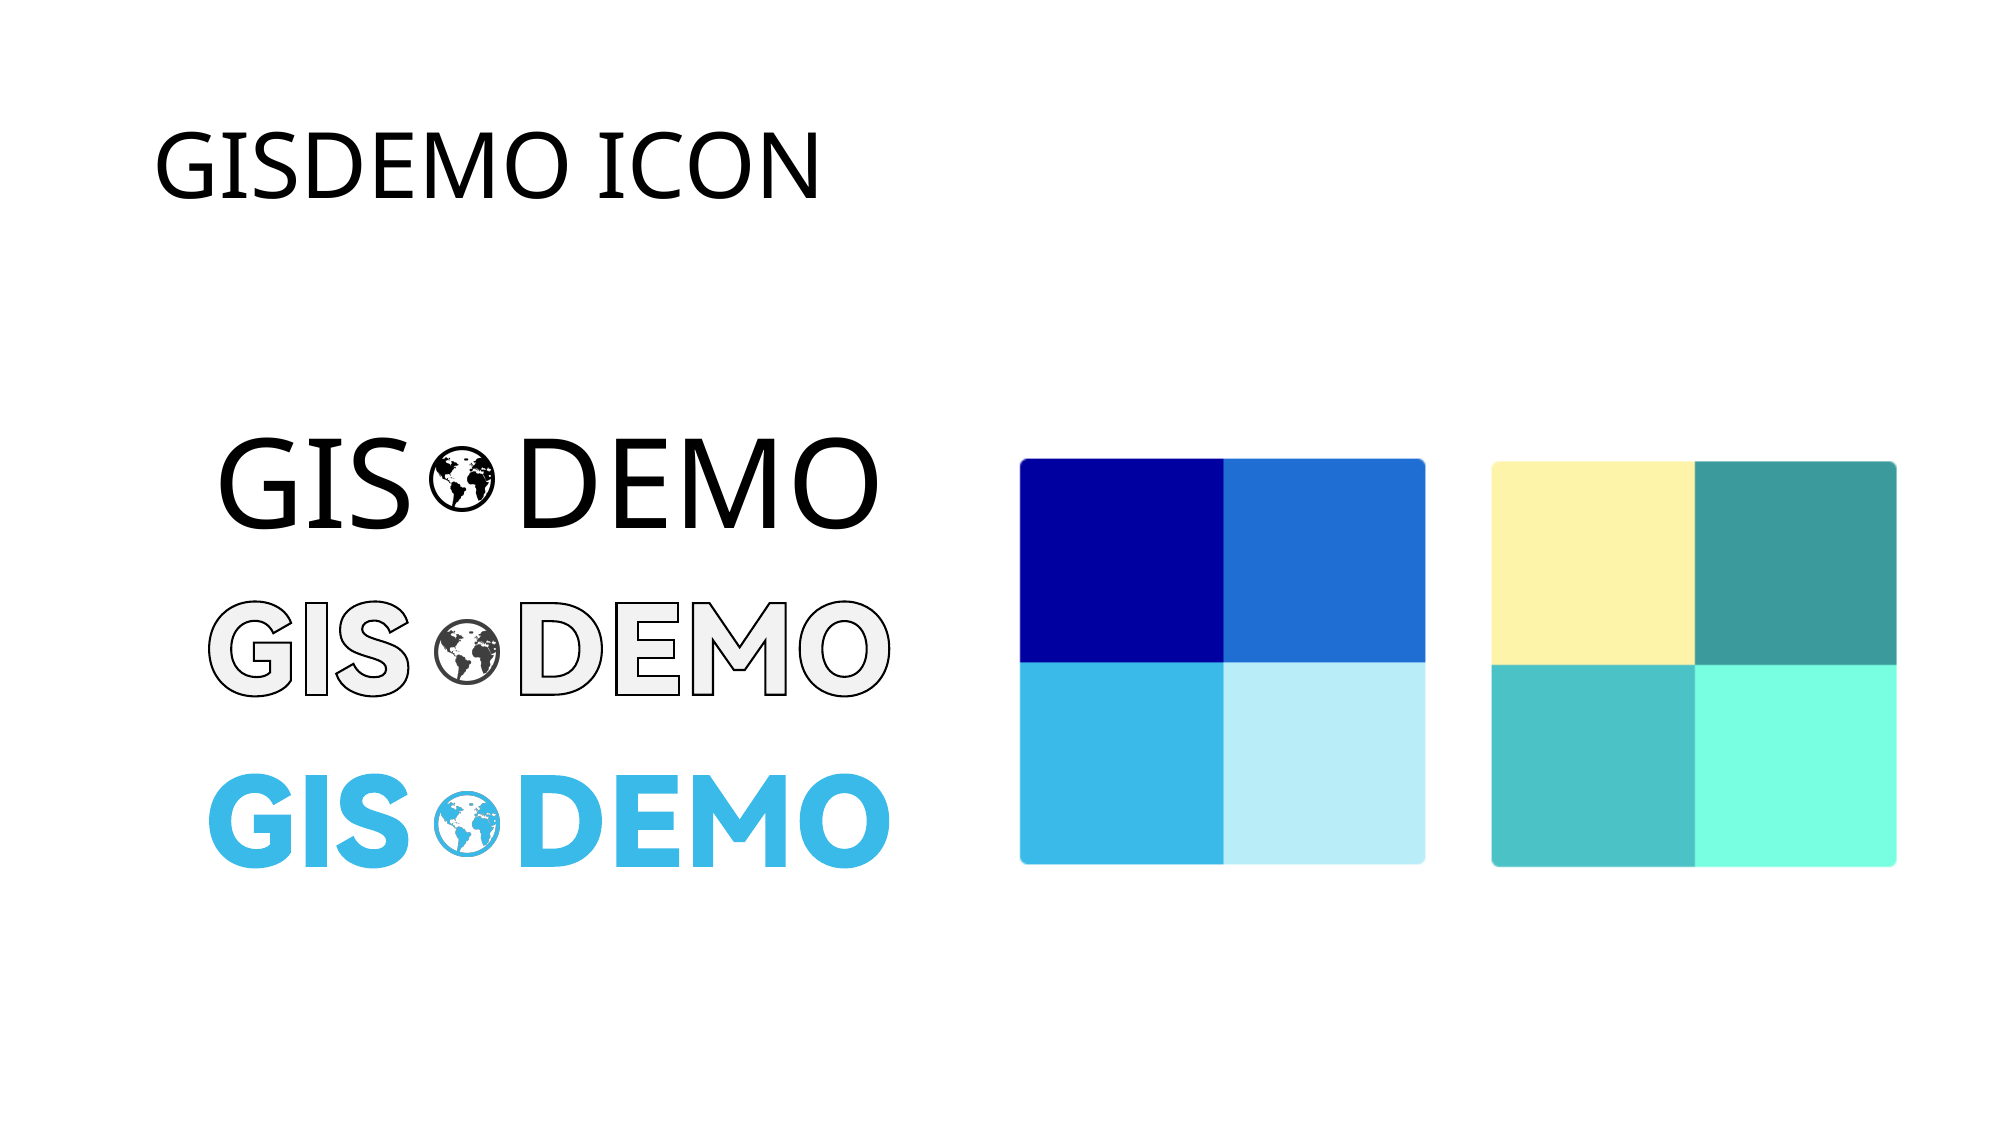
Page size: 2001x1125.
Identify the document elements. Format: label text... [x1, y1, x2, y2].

text_box [305, 602, 328, 696]
picture [1481, 446, 1911, 886]
text_box [691, 774, 787, 868]
text_box [798, 600, 891, 698]
text_box [520, 602, 603, 696]
text_box [691, 602, 787, 696]
text_box [520, 774, 603, 868]
picture [434, 619, 500, 685]
text_box [615, 774, 680, 868]
text_box [615, 602, 680, 696]
text_box GIS DEMO [175, 395, 923, 561]
picture [429, 446, 495, 512]
text_box [305, 774, 328, 868]
picture [434, 791, 500, 857]
title GISDEMO ICON [137, 59, 1863, 278]
text_box [208, 772, 293, 870]
text_box [334, 772, 410, 870]
text_box [334, 600, 410, 698]
picture [999, 446, 1447, 886]
text_box [208, 600, 293, 698]
text_box [798, 772, 891, 870]
